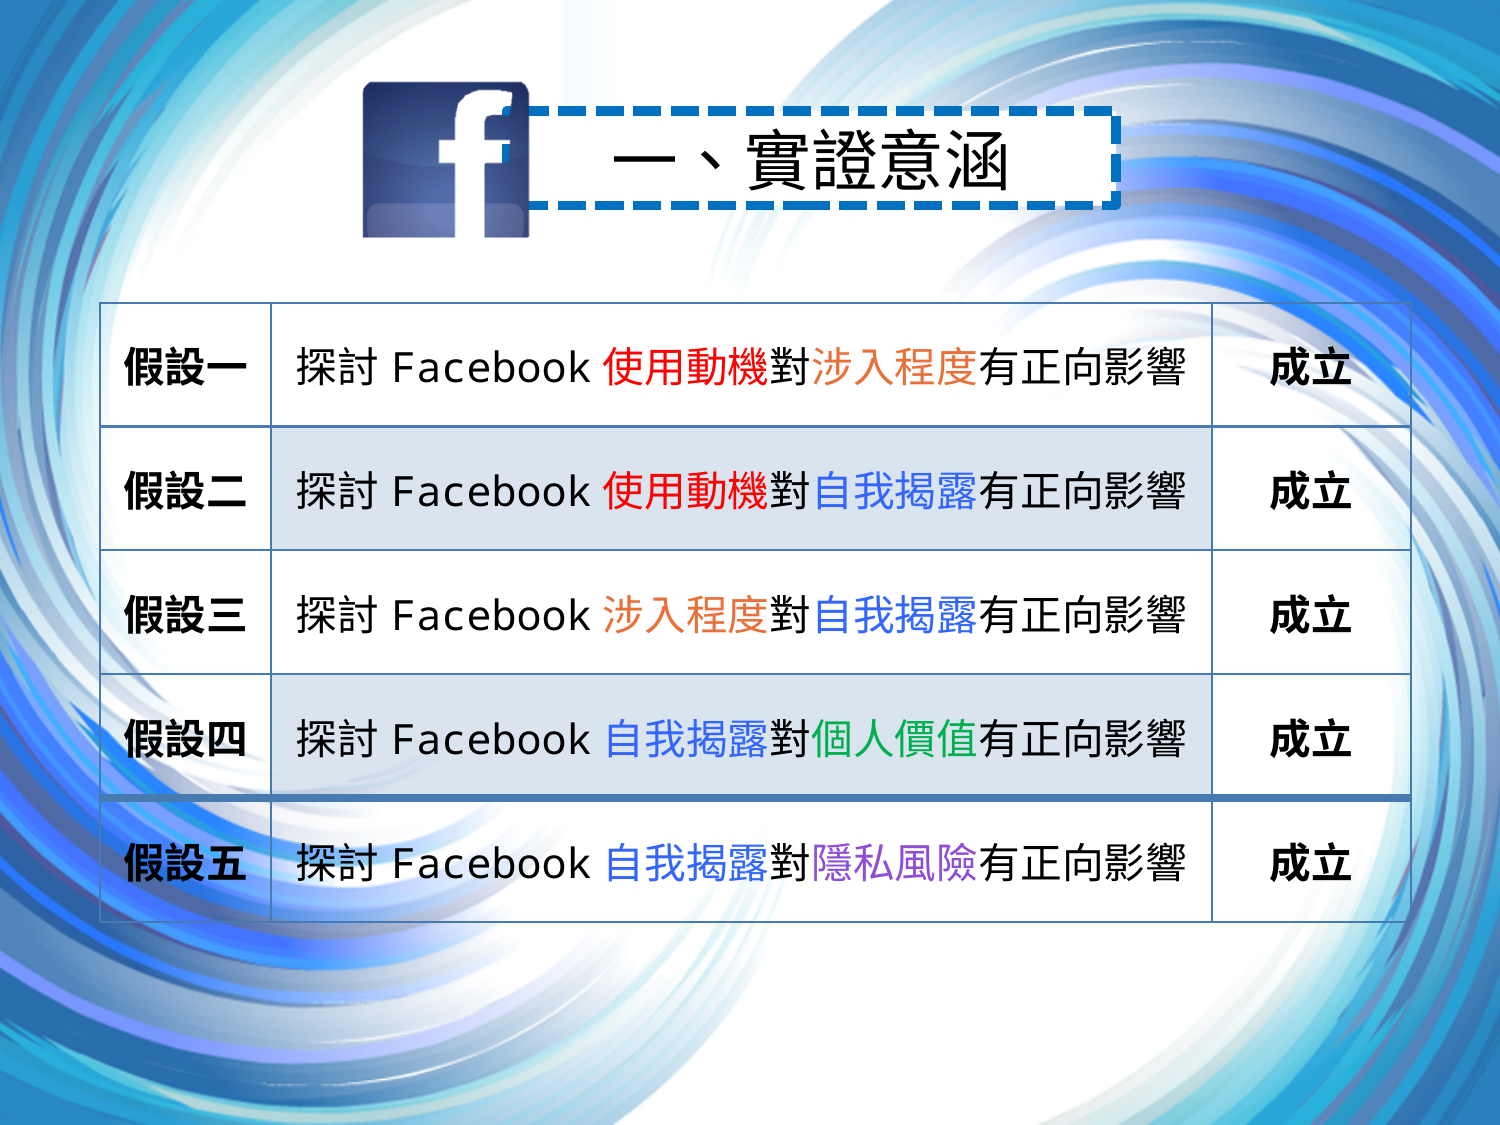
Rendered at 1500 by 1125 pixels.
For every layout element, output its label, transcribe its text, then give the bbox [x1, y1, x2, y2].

table_cell 假設二 [101, 428, 270, 549]
table_cell 成立 [1213, 428, 1410, 549]
table_cell 探討Facebook自我揭露對隱私風險有正向影響 [272, 802, 1211, 921]
table_cell 假設三 [101, 551, 270, 673]
table_cell 成立 [1213, 675, 1410, 794]
table_cell 探討Facebook自我揭露對個人價值有正向影響 [272, 675, 1211, 794]
table_cell 成立 [1213, 551, 1410, 673]
table_cell 探討Facebook使用動機對自我揭露有正向影響 [272, 428, 1211, 549]
table_cell 假設五 [101, 802, 270, 921]
table_cell 成立 [1213, 802, 1410, 921]
table_header 成立 [1213, 304, 1410, 425]
table_cell 探討Facebook涉入程度對自我揭露有正向影響 [272, 551, 1211, 673]
table_cell 假設四 [101, 675, 270, 794]
table_header 探討Facebook使用動機對涉入程度有正向影響 [272, 304, 1211, 425]
table_cell 社群網路服務 [0, 0, 1500, 1125]
picture [335, 80, 560, 238]
table_header 假設一 [101, 304, 270, 425]
text_box 一、實證意涵 [560, 109, 1118, 208]
